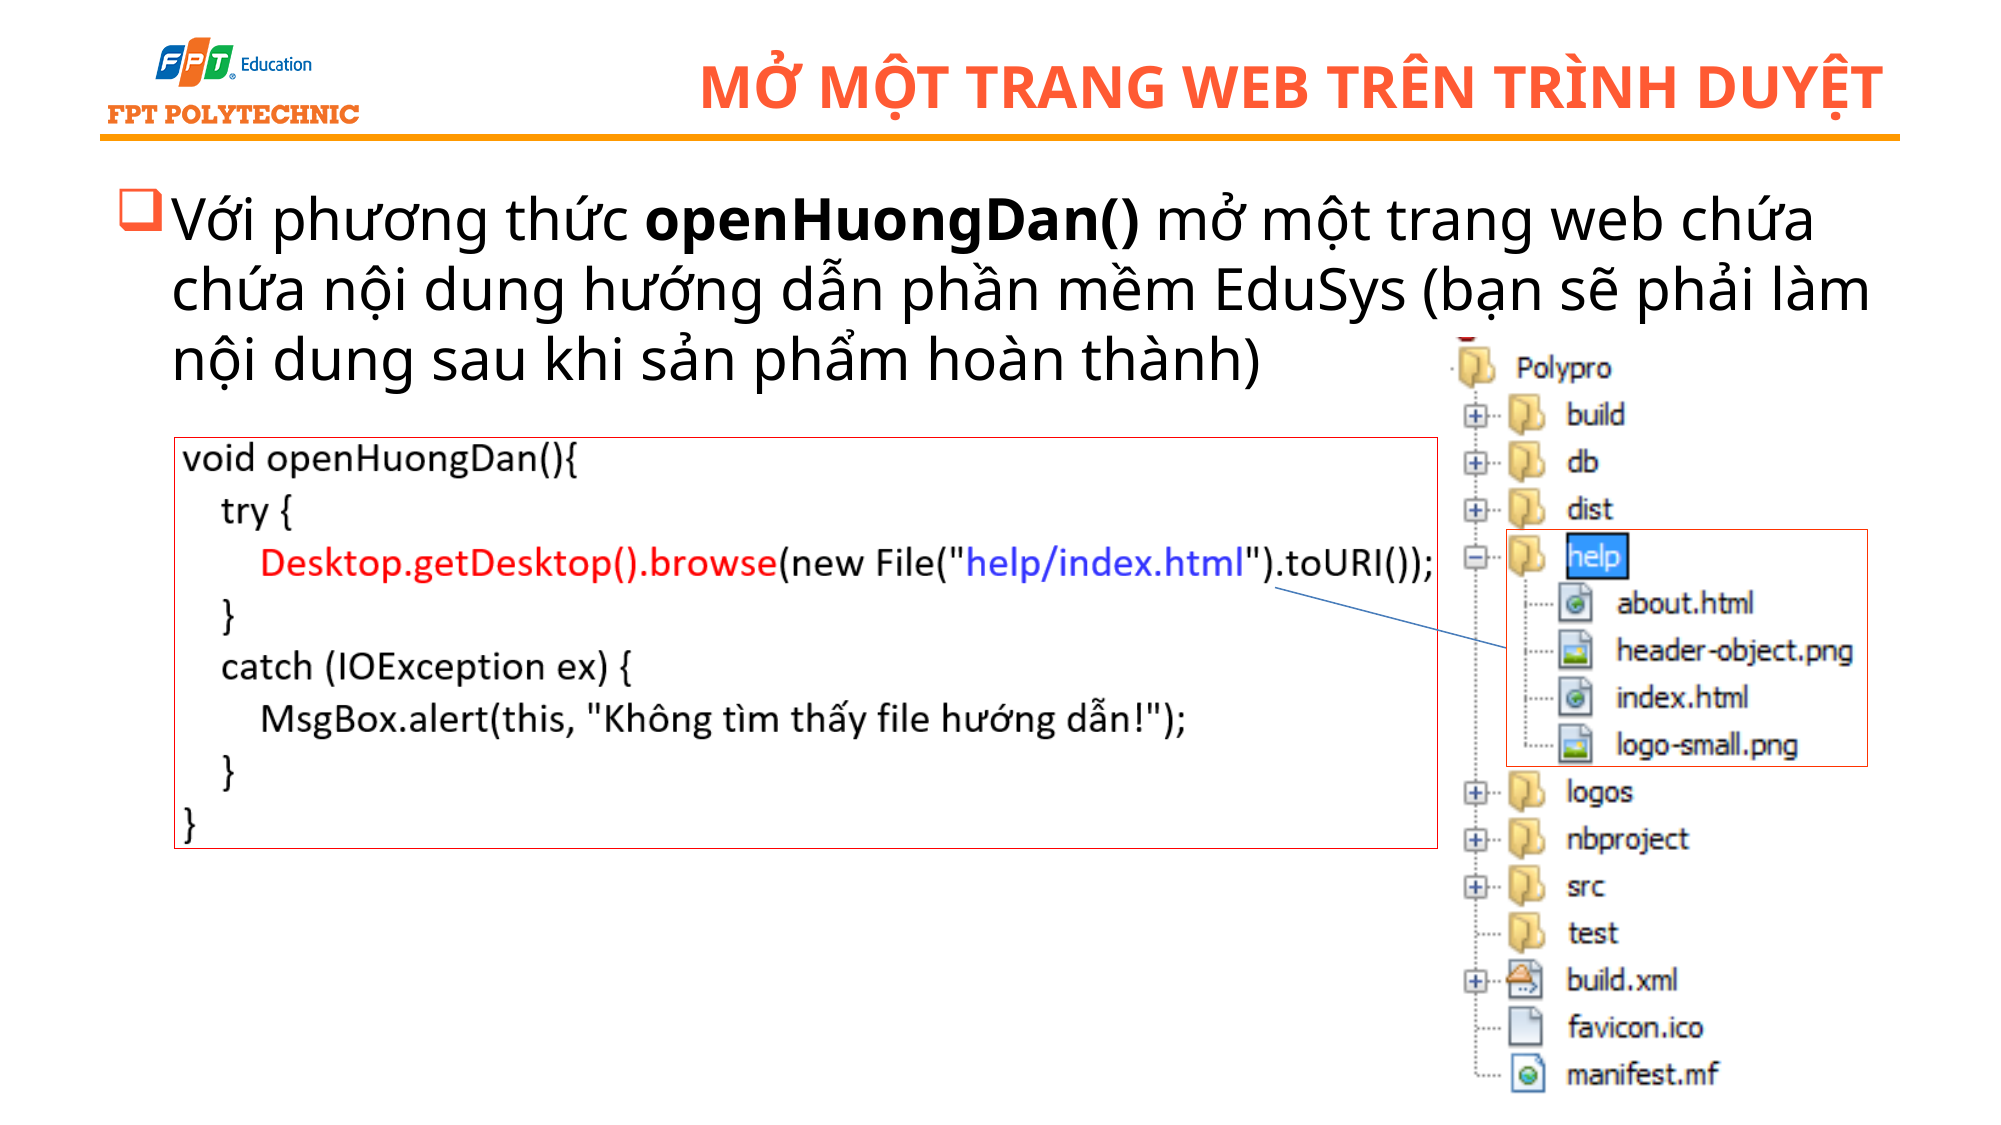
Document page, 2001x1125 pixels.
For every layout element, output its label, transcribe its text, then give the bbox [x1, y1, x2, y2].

picture [1449, 337, 1874, 1096]
list Với phương thức openHuongDan() mở một trang web chứa chứa nội dung hướng dẫn phần mềm EduSys (bạn sẽ phải làm nội dung sau khi sản phẩm hoàn thành) [99, 174, 1900, 1038]
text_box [1274, 587, 1507, 649]
title Mở một trang web trên trình duyệt [366, 45, 1900, 125]
picture [174, 437, 1438, 849]
picture [99, 25, 367, 143]
